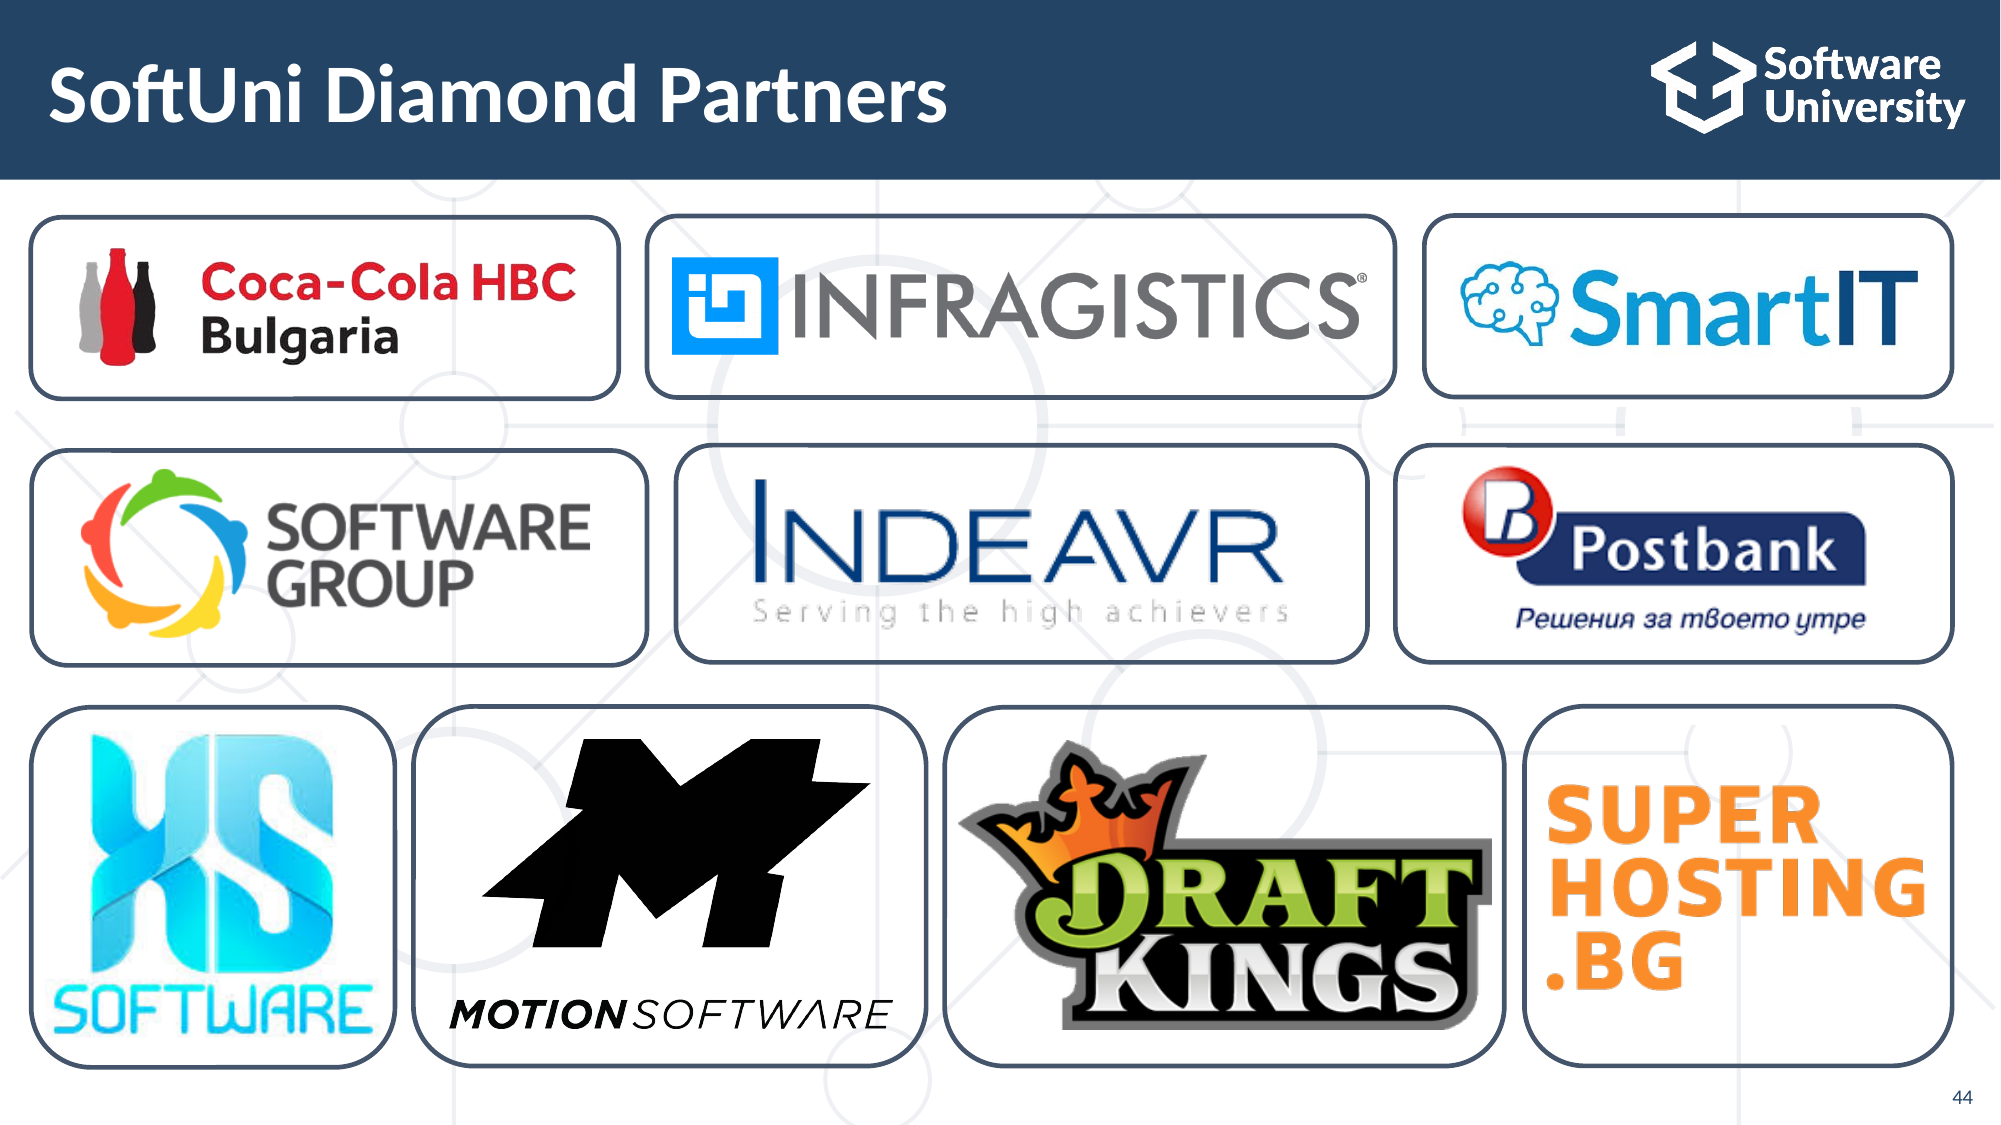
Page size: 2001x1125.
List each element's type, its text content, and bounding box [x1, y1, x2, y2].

text_box [944, 707, 1505, 1067]
picture [724, 450, 1315, 653]
picture [1537, 773, 1934, 1001]
picture [30, 702, 396, 1067]
text_box [595, 218, 619, 399]
picture [1651, 41, 1966, 134]
picture [22, 95, 648, 687]
slide_number 44 [1927, 1067, 1989, 1117]
text_box [647, 215, 1381, 398]
picture [957, 740, 1492, 1030]
text_box [1395, 447, 1419, 661]
picture [1386, 216, 1991, 407]
text_box [413, 706, 927, 1067]
text_box [1932, 448, 1953, 659]
picture [672, 256, 1367, 355]
picture [449, 739, 893, 1030]
text_box [30, 217, 56, 399]
text_box [676, 445, 1368, 663]
text_box [1524, 721, 1953, 1066]
picture [1424, 436, 1929, 725]
title SoftUni Diamond Partners [31, 16, 1625, 162]
